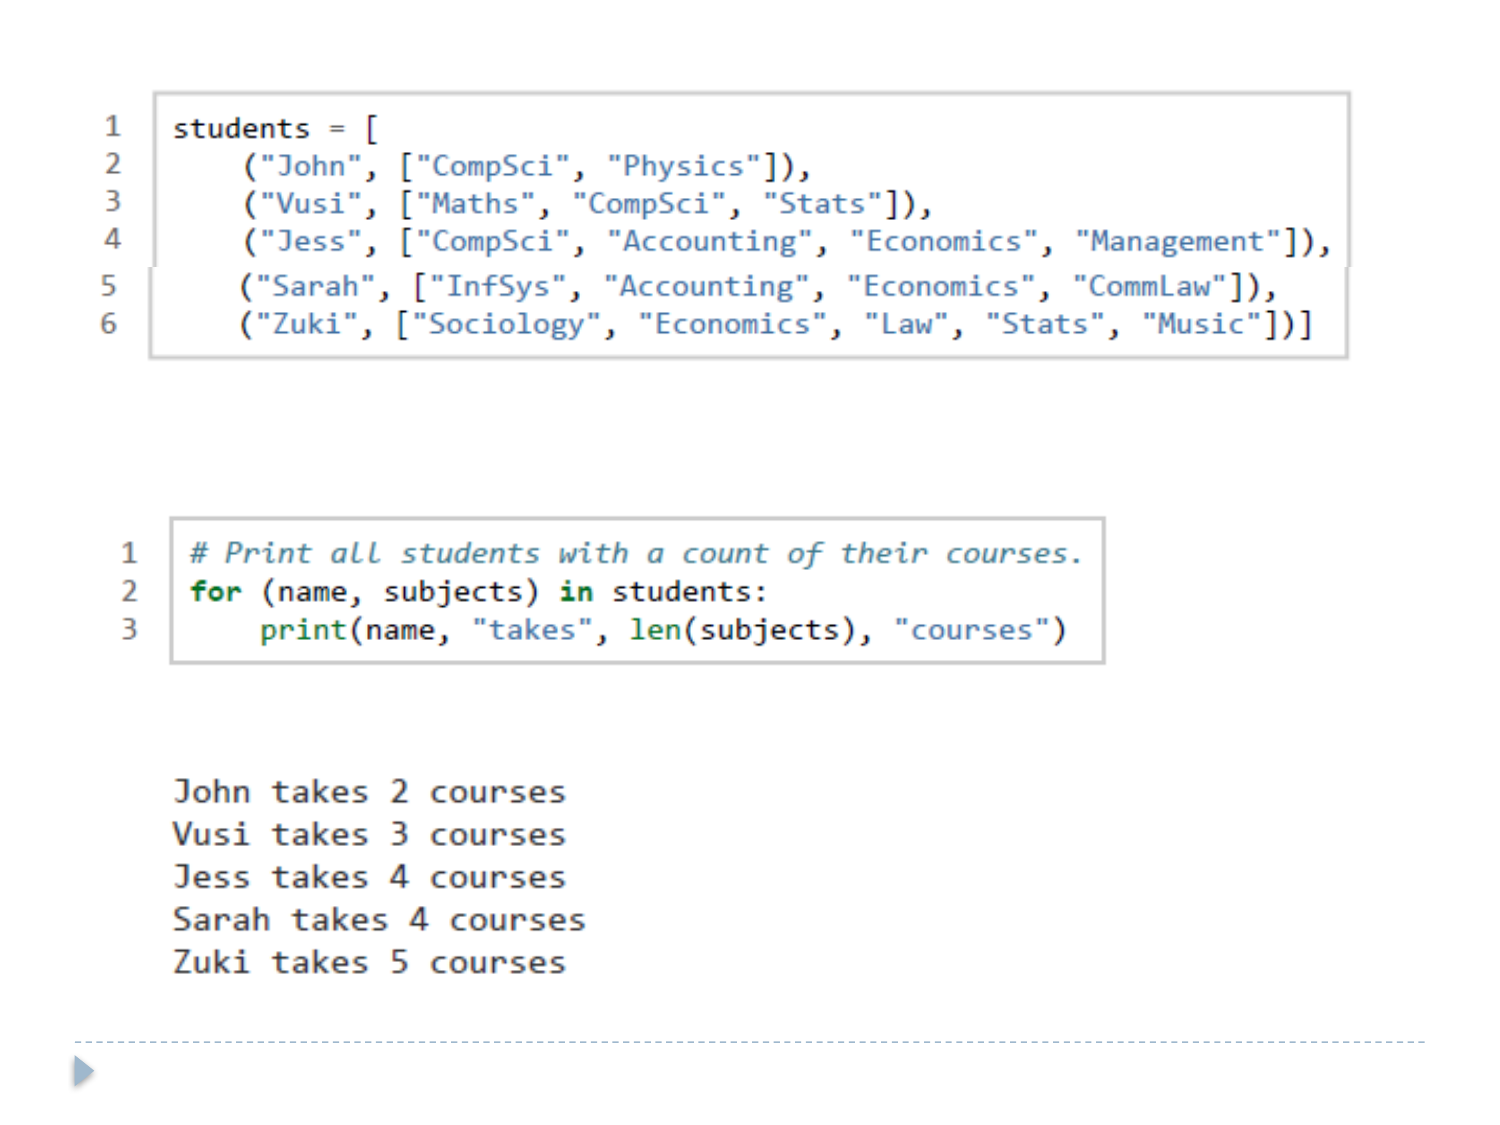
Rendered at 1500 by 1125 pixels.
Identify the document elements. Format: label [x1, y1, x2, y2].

picture [96, 485, 1136, 693]
picture [80, 77, 1420, 376]
picture [159, 762, 602, 988]
